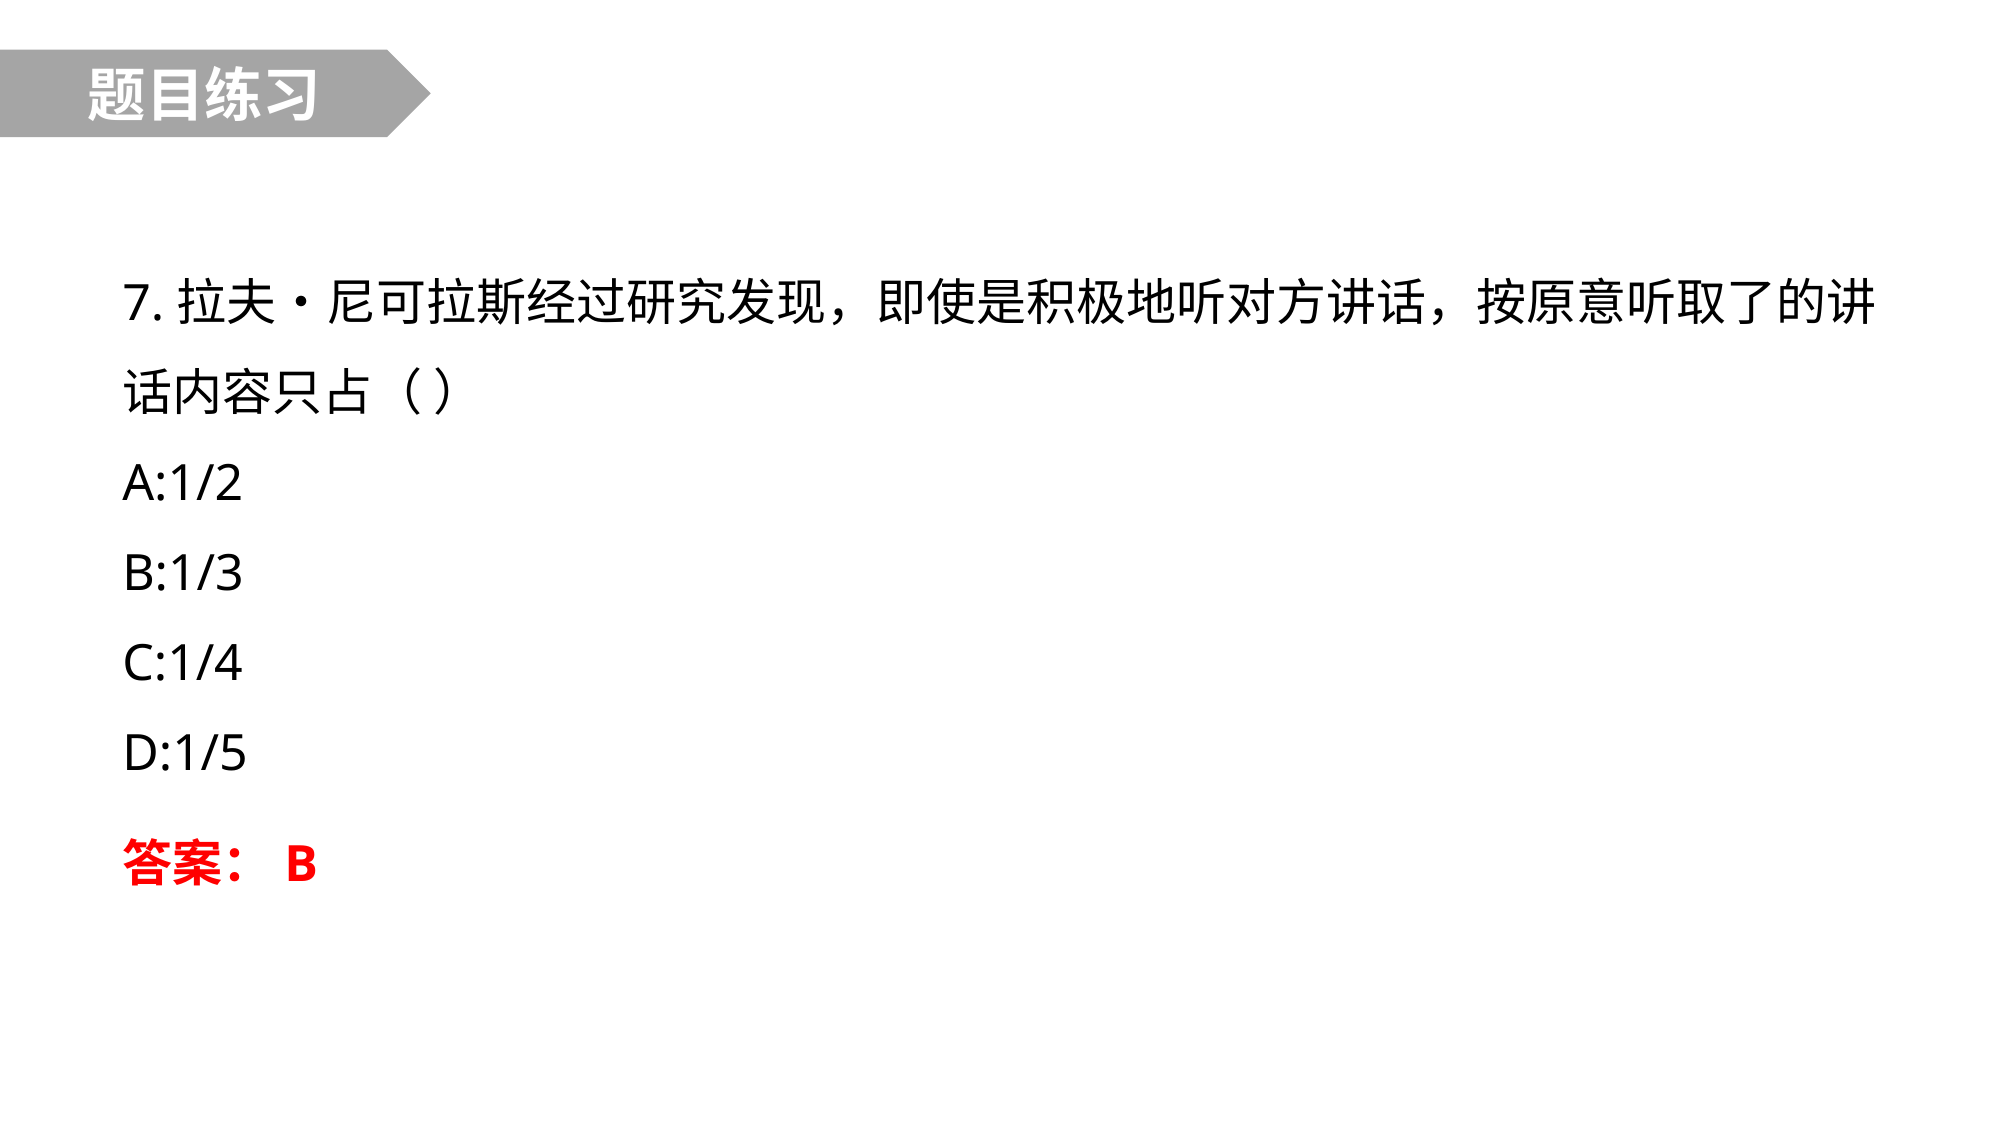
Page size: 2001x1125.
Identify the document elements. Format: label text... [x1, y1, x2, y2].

text_box 7.拉夫•尼可拉斯经过研究发现，即使是积极地听对方讲话，按原意听取了的讲话内容只占（ ） A:1/2 B:1/3 C:1/4 D:1/5 [107, 232, 1908, 788]
text_box 答案：B [107, 793, 1836, 899]
text_box 题目练习 [0, 48, 433, 139]
